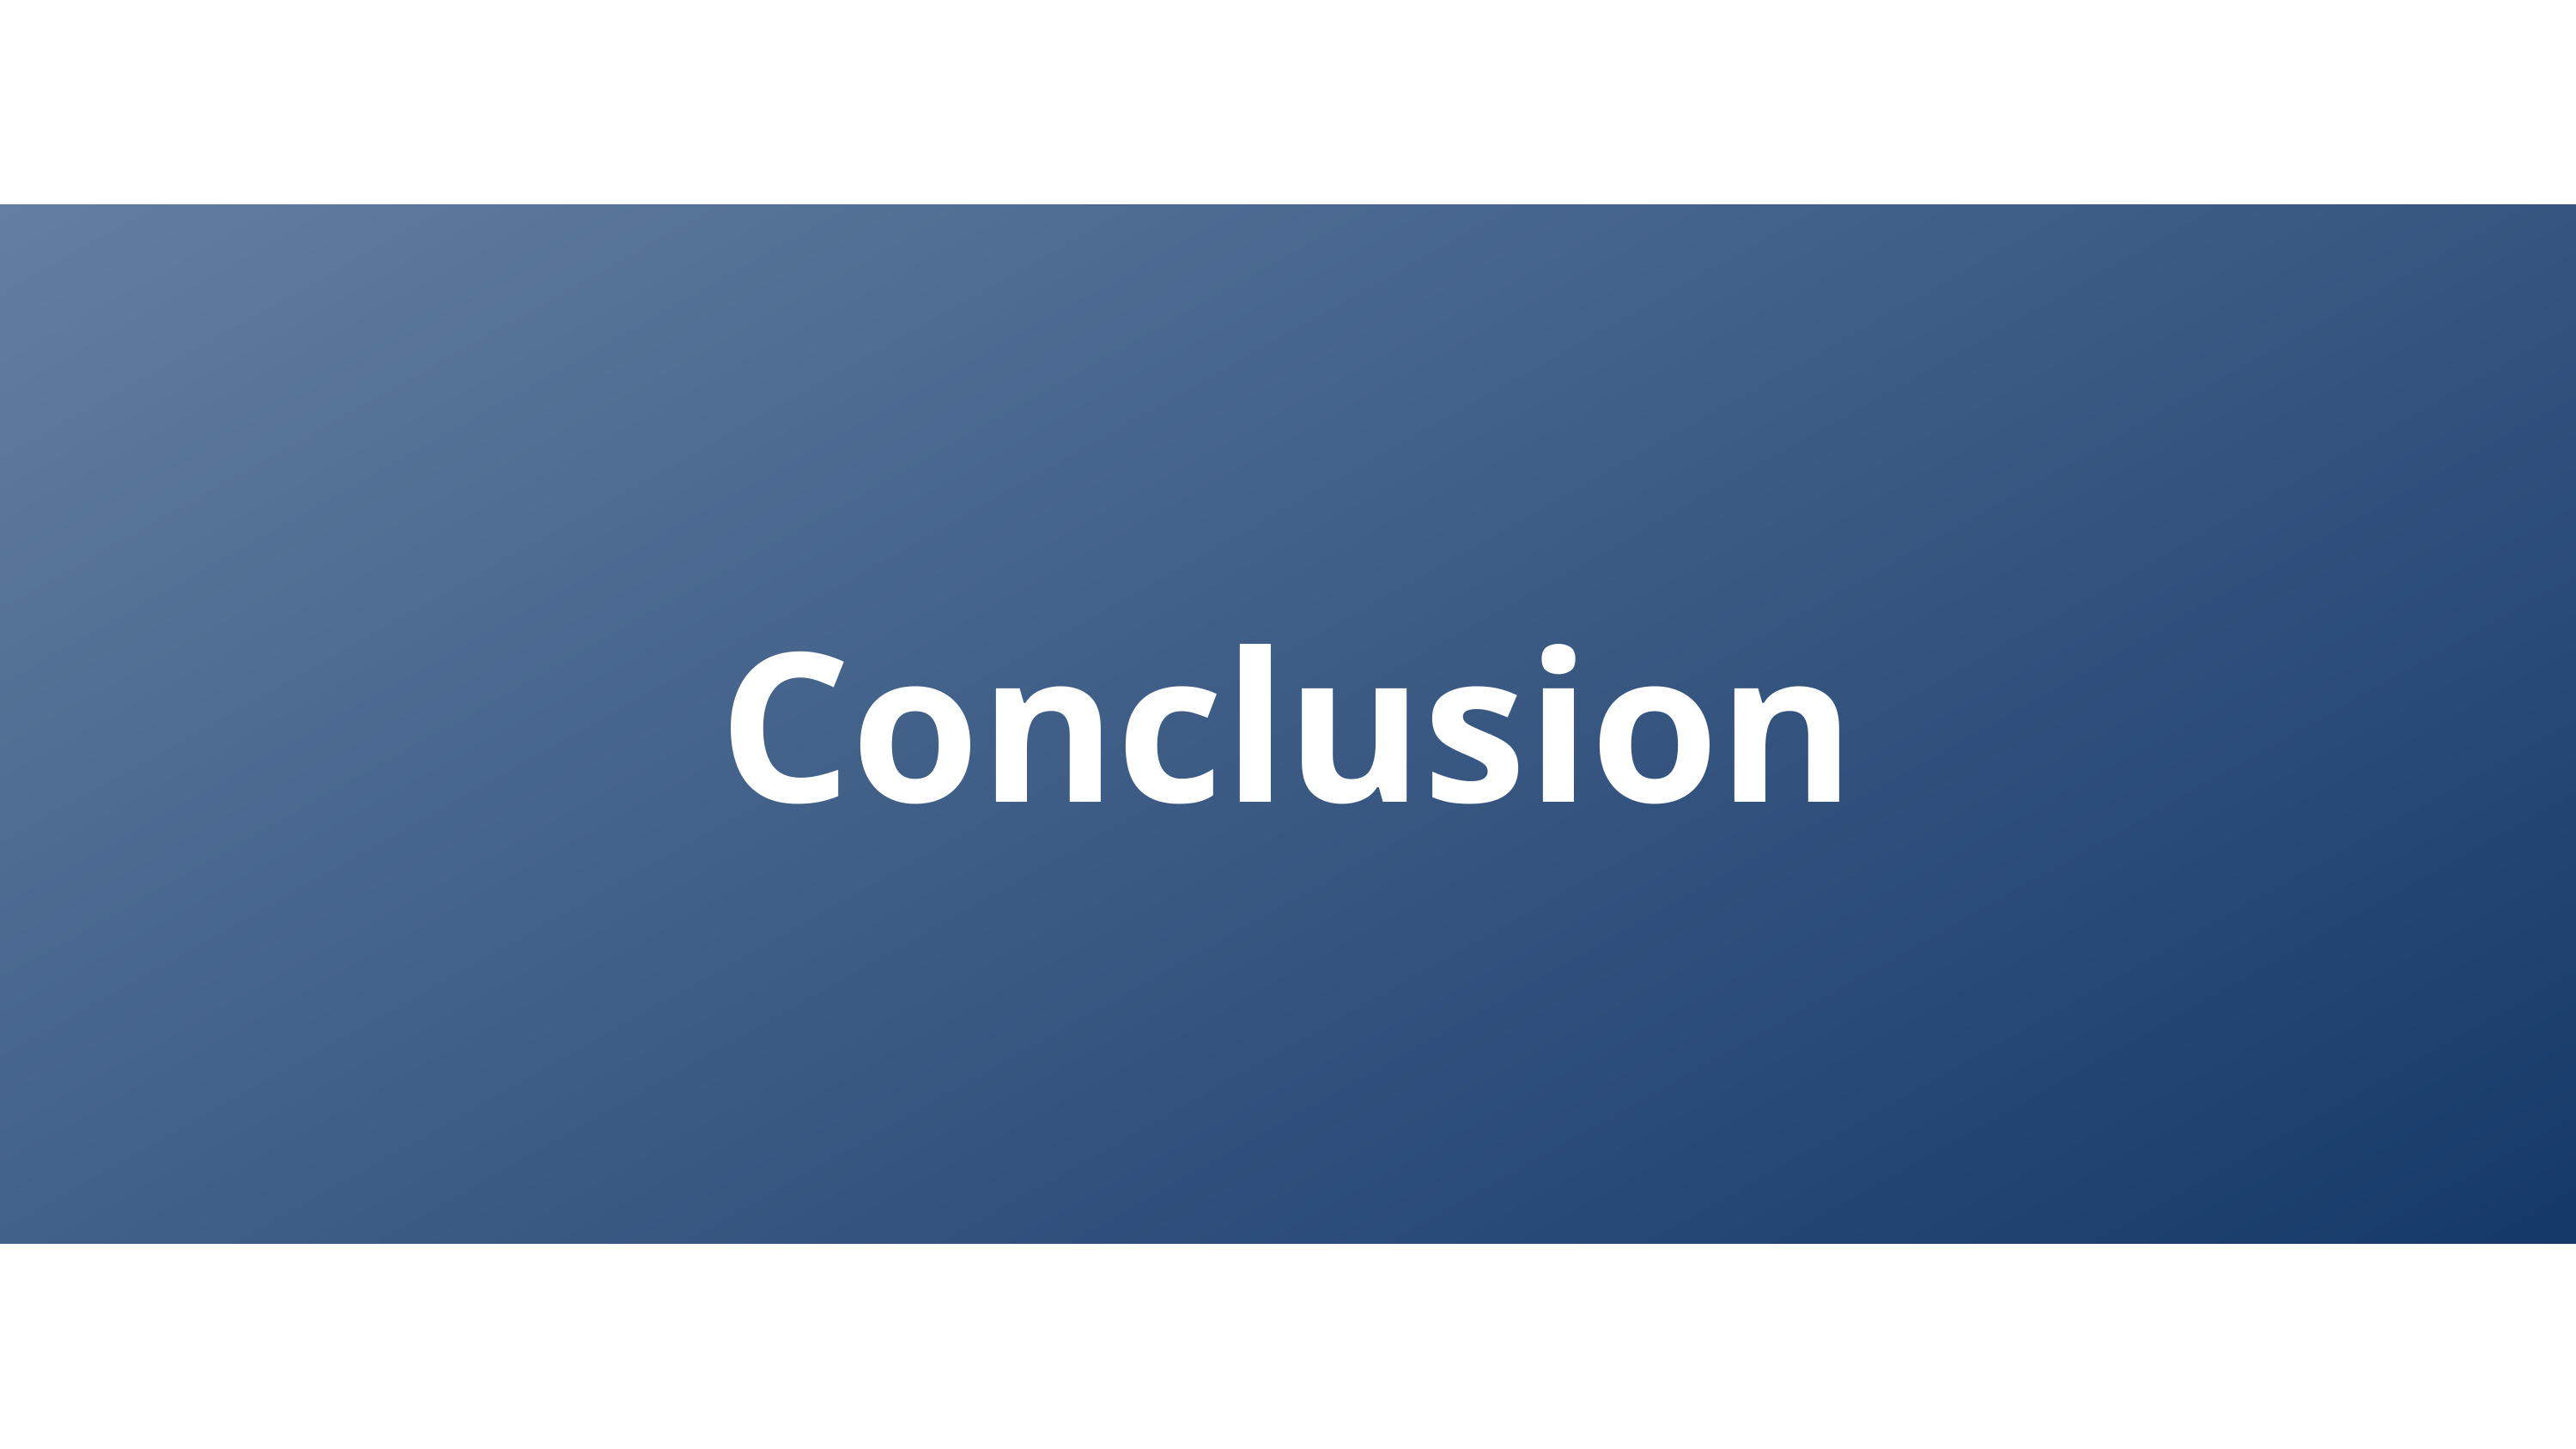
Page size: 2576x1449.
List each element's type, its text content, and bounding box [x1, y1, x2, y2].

text_box Conclusion [617, 552, 1959, 844]
text_box [0, 204, 2576, 1244]
